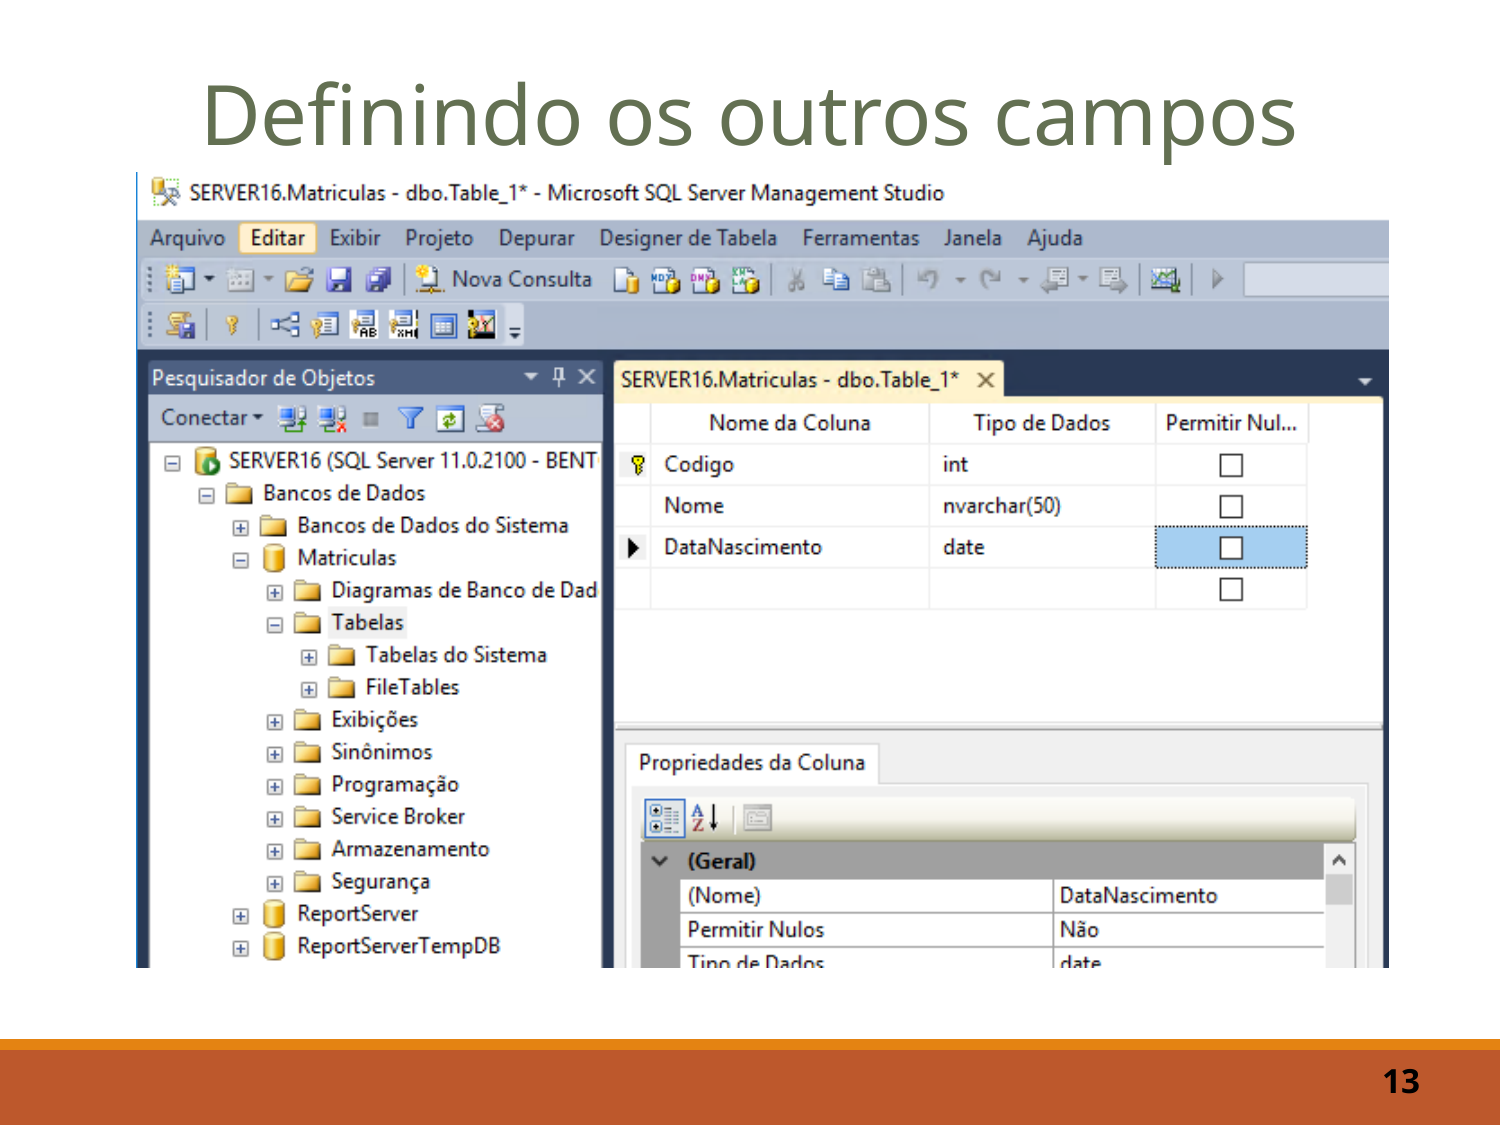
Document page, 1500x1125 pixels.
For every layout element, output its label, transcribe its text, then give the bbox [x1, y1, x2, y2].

text_box 13 [1122, 1032, 1436, 1108]
picture [136, 172, 1389, 969]
text_box Definindo os outros campos [74, 54, 1425, 197]
